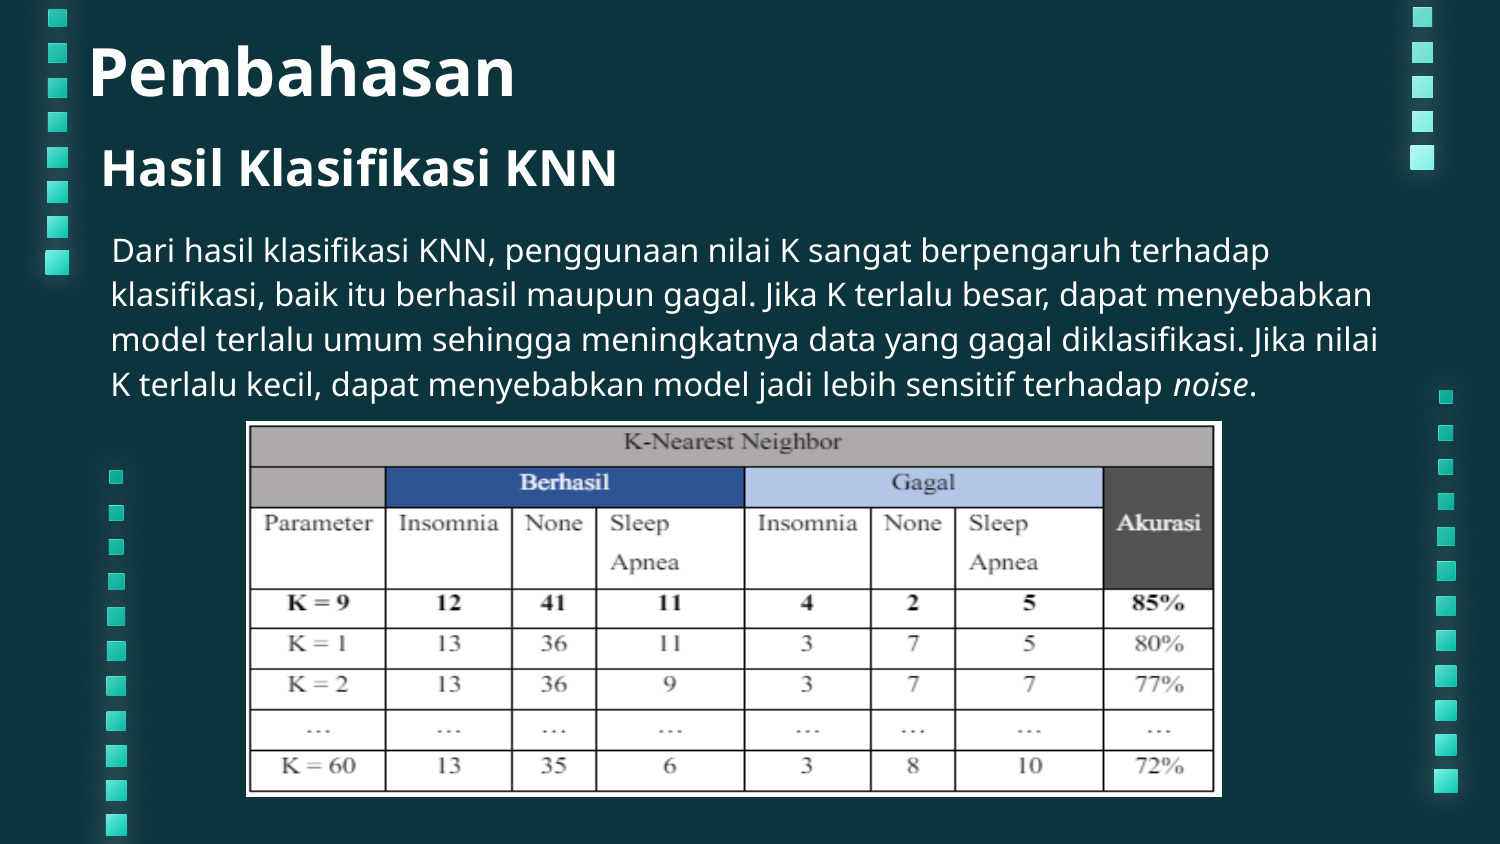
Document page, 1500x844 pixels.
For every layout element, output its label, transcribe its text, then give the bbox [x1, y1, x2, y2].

title Pembahasan [0, 36, 623, 125]
picture [246, 421, 1222, 798]
subtitle Dari hasil klasifikasi KNN, penggunaan nilai K sangat berpengaruh terhadap klasifikasi, baik itu berhasil maupun gagal. Jika K terlalu besar, dapat menyebabkan model terlalu umum sehingga meningkatnya data yang gagal diklasifikasi. Jika nilai K terlalu kecil, dapat menyebabkan model jadi lebih sensitif terhadap noise. [21, 204, 1404, 423]
text_box Hasil Klasifikasi KNN [49, 123, 672, 204]
